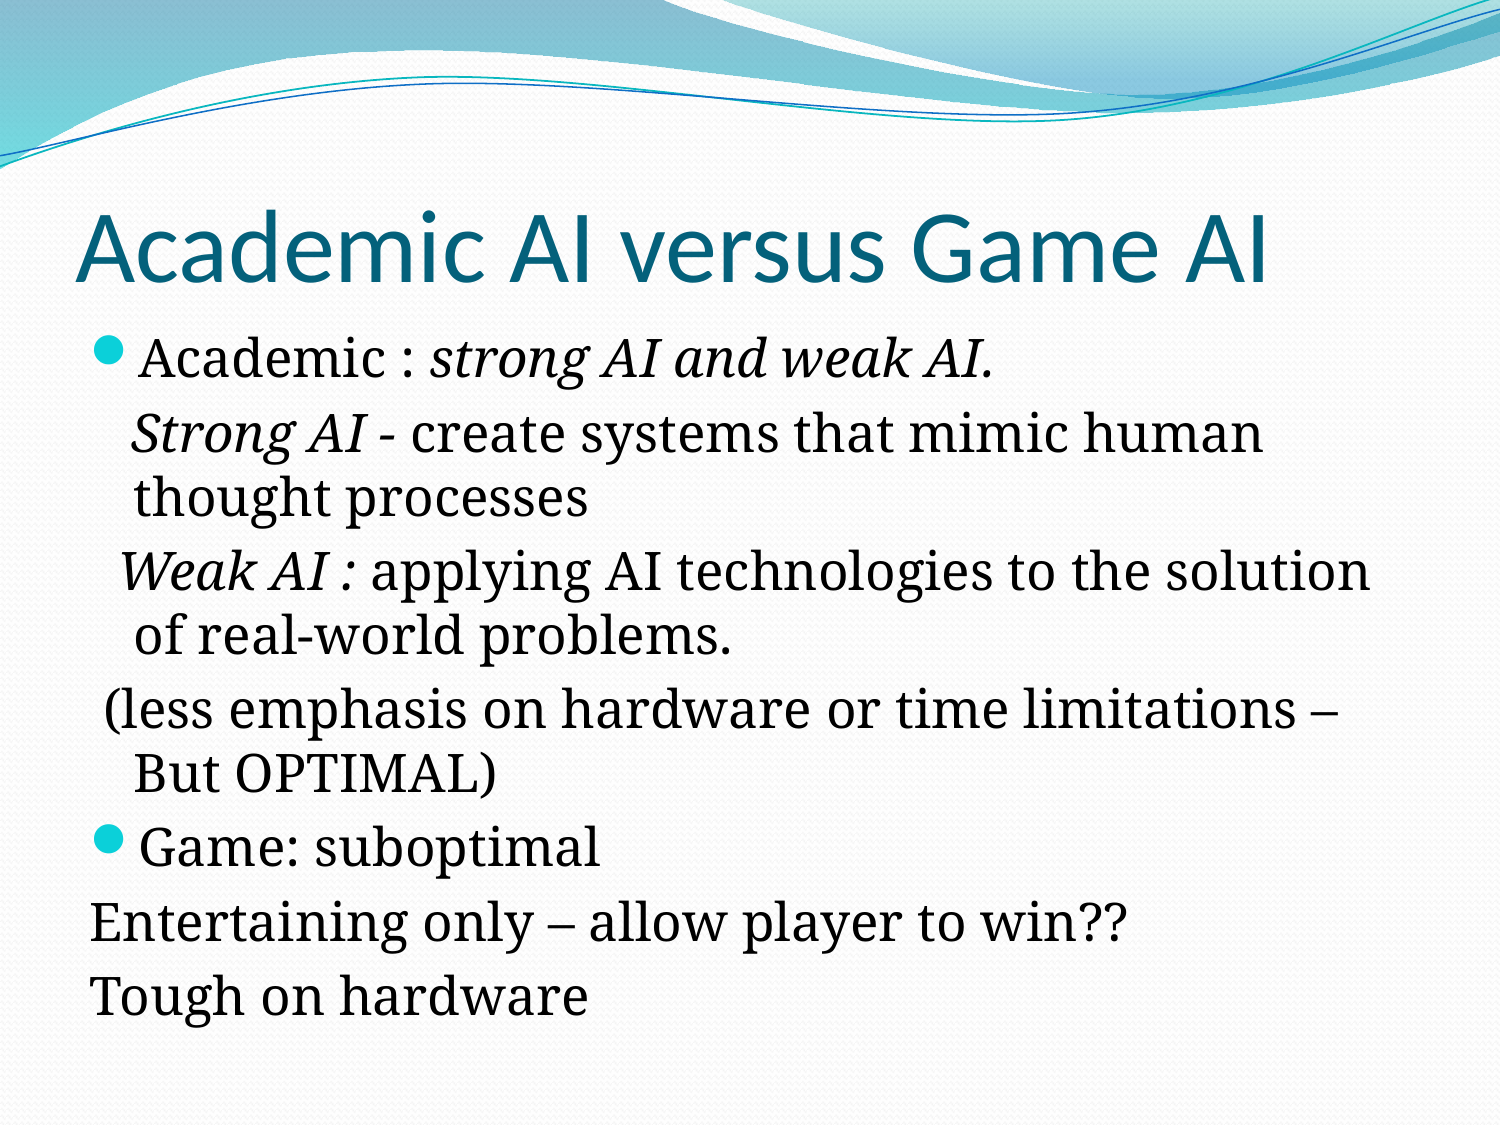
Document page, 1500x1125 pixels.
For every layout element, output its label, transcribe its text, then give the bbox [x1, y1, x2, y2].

list Academic : strong AI and weak AI. Strong AI - create systems that mimic human thought processes Weak AI : applying AI technologies to the solution of real-world problems. (less emphasis on hardware or time limitations – But OPTIMAL) Game: suboptimal Entertaining only – allow player to win?? Tough on hardware [75, 317, 1425, 1038]
title Academic AI versus Game AI [75, 115, 1425, 303]
